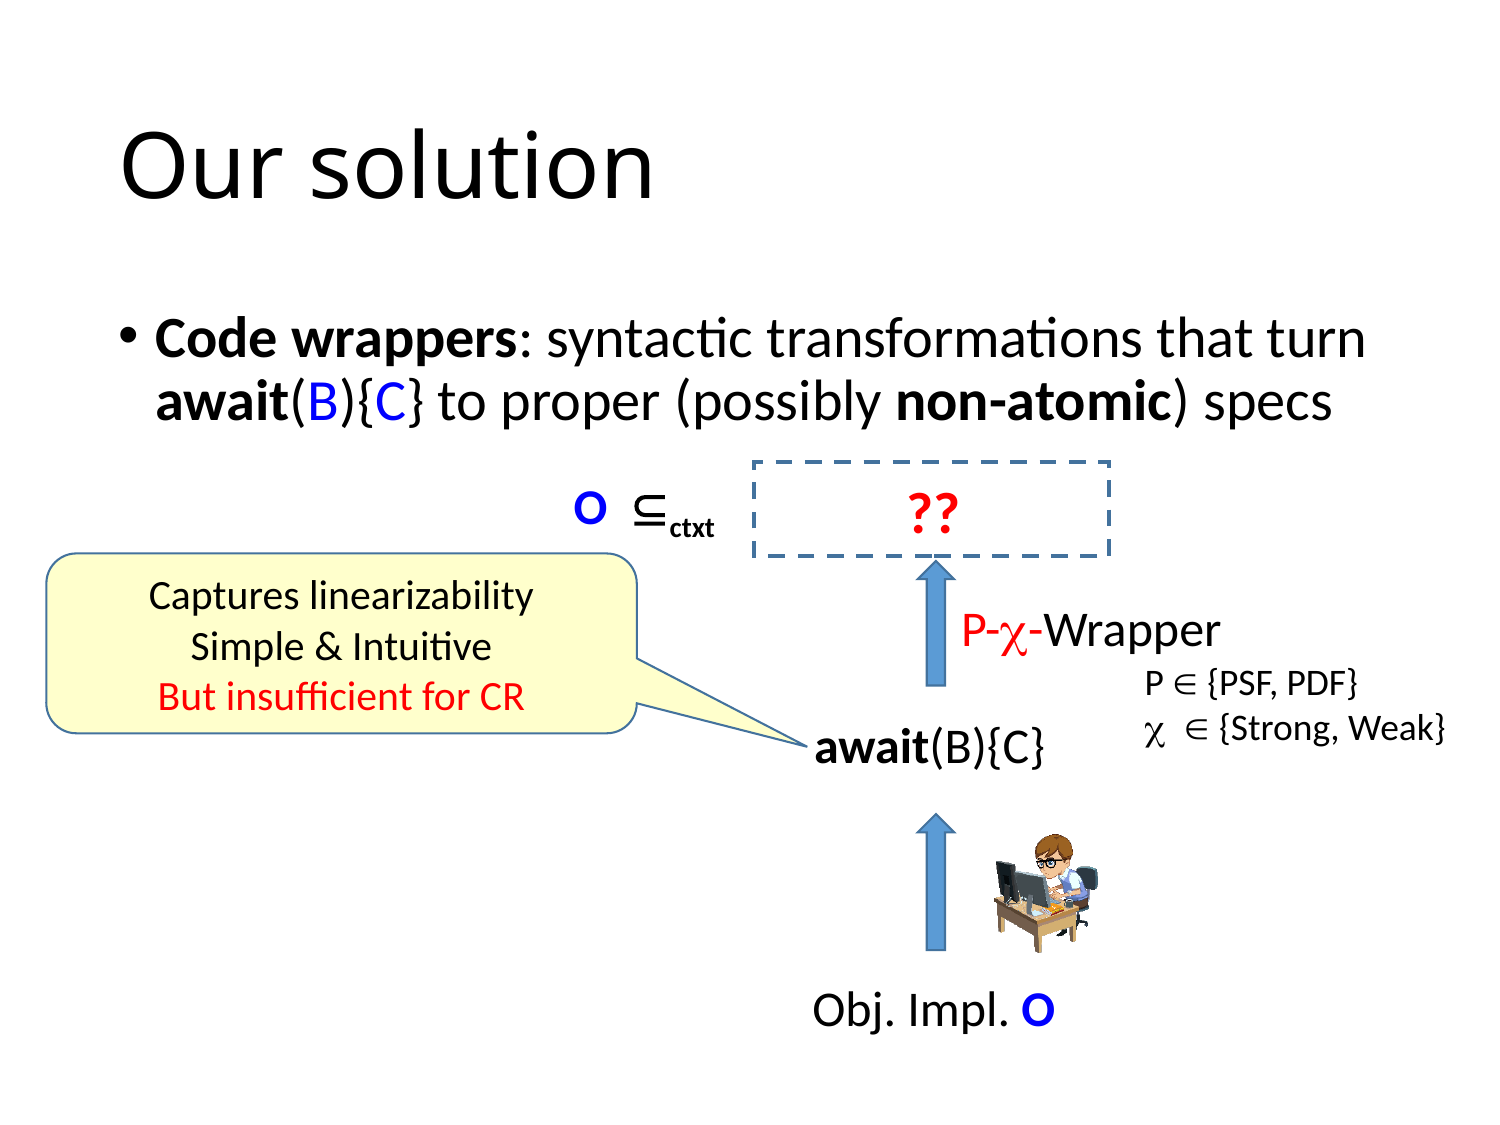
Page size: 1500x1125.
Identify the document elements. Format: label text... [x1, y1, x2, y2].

text_box O ctxt [558, 467, 754, 551]
text_box P  {PSF, PDF}  {Strong, Weak} [1129, 650, 1467, 756]
text_box Obj. Impl. O [797, 969, 1074, 1045]
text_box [917, 560, 1250, 686]
text_box [915, 812, 957, 952]
text_box Captures linearizability Simple & Intuitive But insufficient for CR [45, 552, 808, 748]
text_box await(B){C} [752, 705, 1118, 781]
title Our solution [103, 59, 1397, 278]
list Code wrappers: syntactic transformations that turn await(B){C} to proper (possibly non-atomic) specs [103, 299, 1397, 1014]
picture [994, 834, 1098, 953]
text_box [753, 461, 1110, 557]
